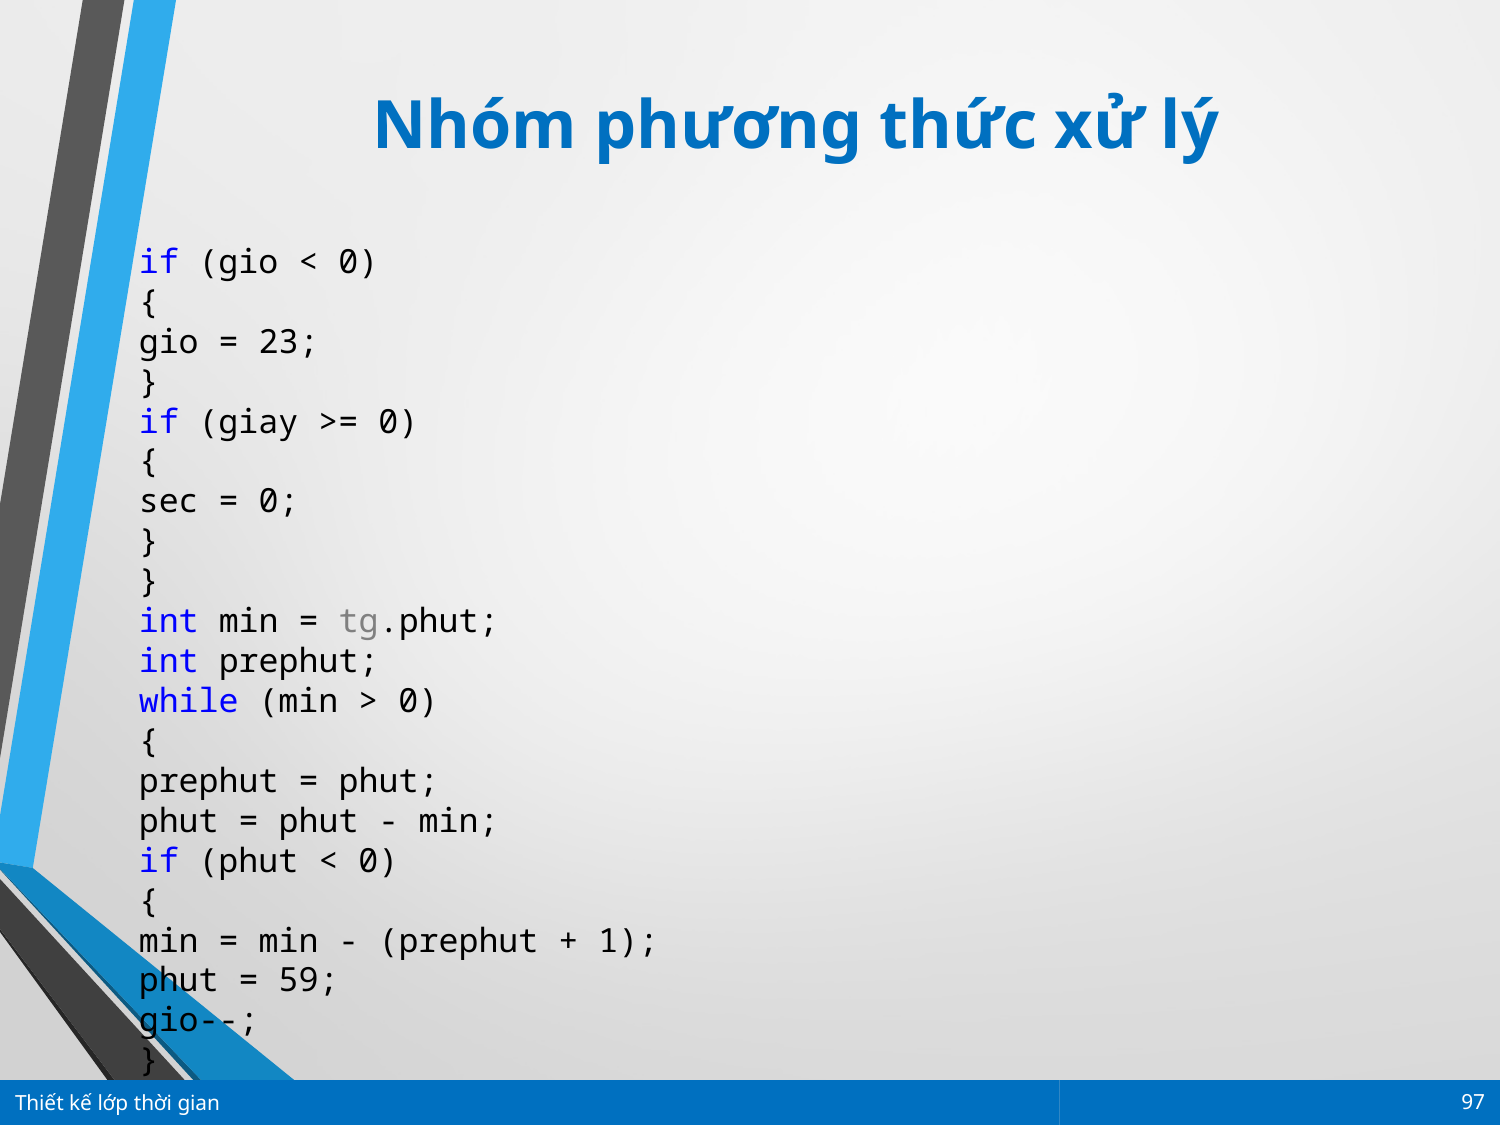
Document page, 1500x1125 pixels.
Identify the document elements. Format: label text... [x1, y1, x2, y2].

text_box Nhóm phương thức xử lý [123, 74, 1469, 169]
slide_number 97 [1059, 1086, 1500, 1125]
text_box if (gio < 0) { gio = 23; } if (giay >= 0) { sec = 0; } } int min = tg.phut; int prephut; while (min > 0) { prephut = phut; phut = phut - min; if (phut < 0) { min = min - (prephut + 1); phut = 59; gio--; } [123, 232, 1500, 1086]
footer Thiết kế lớp thời gian [0, 1080, 1059, 1125]
